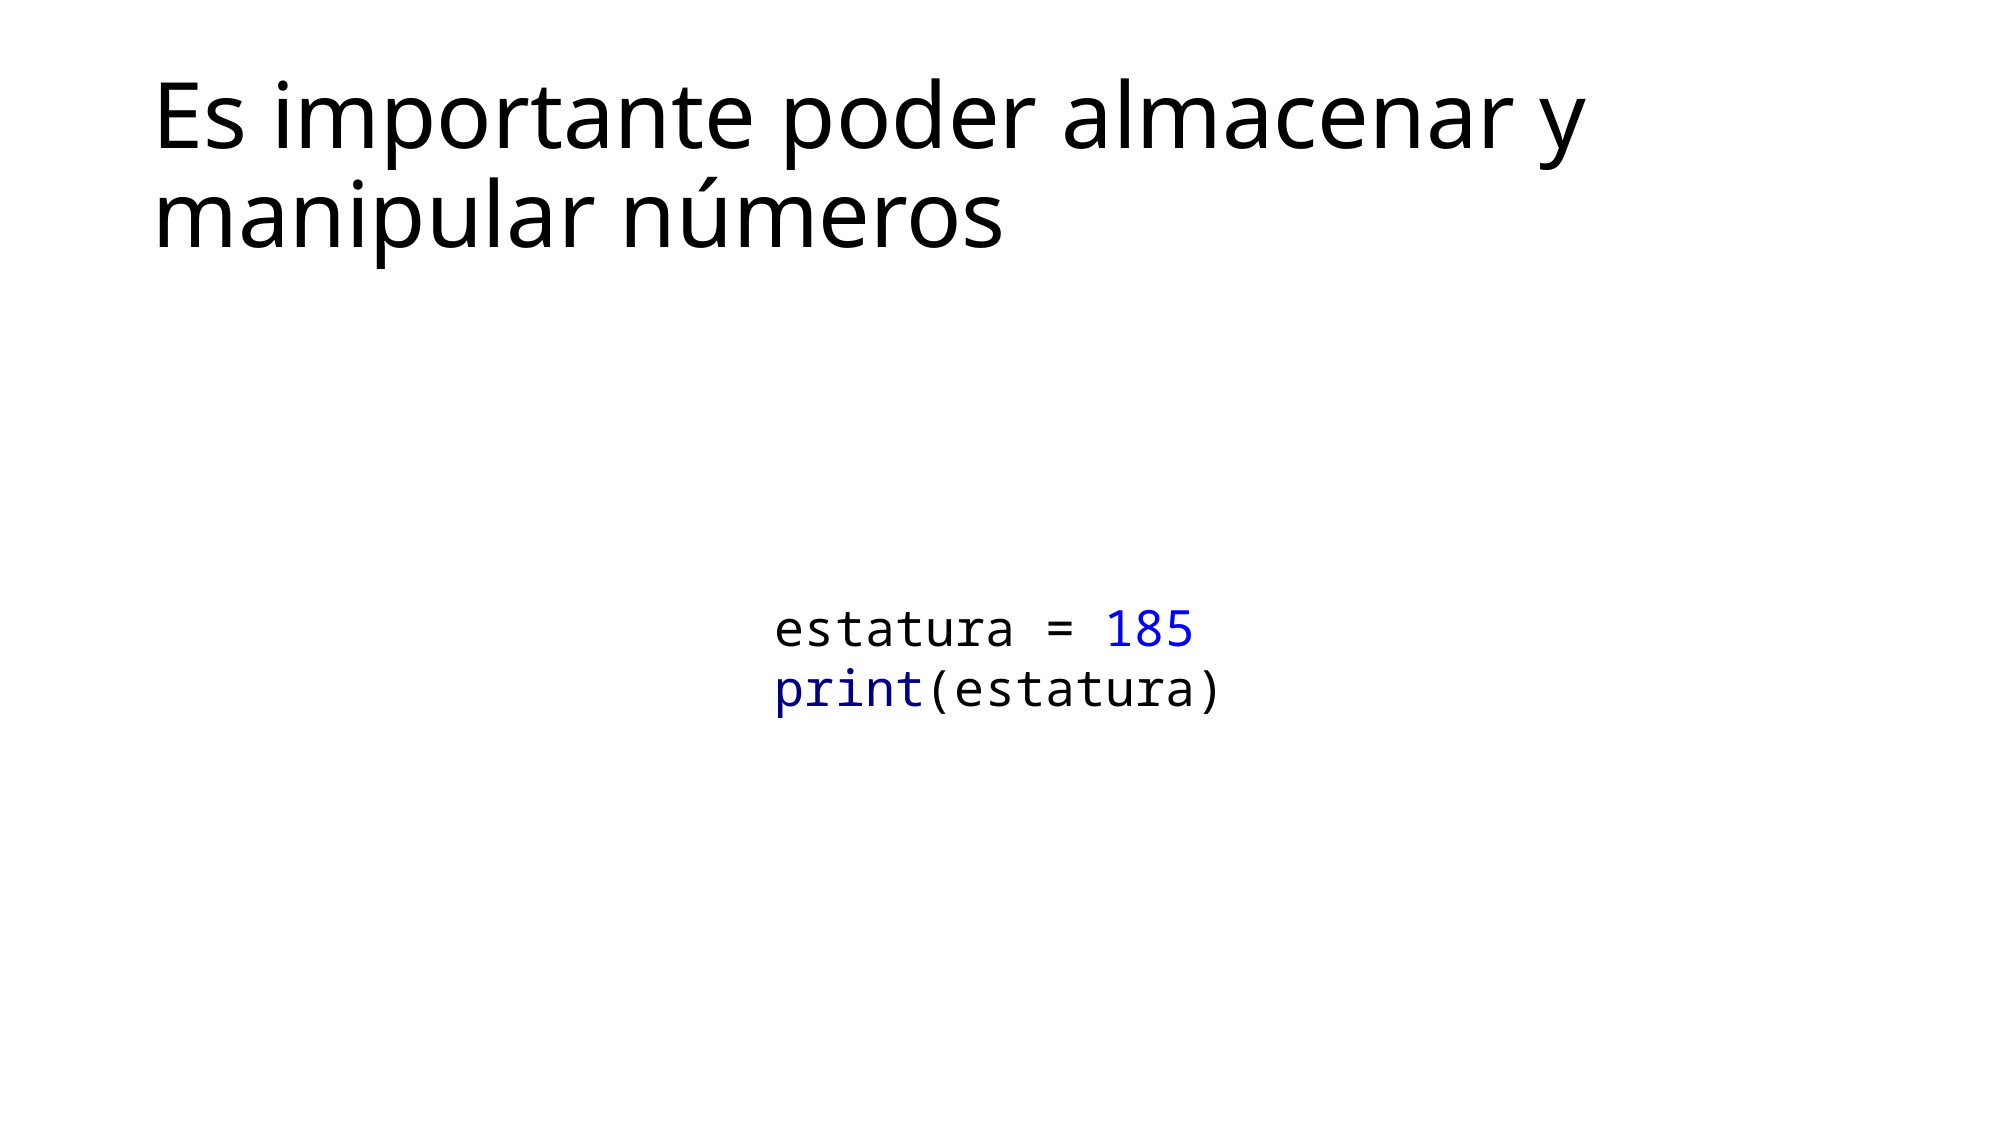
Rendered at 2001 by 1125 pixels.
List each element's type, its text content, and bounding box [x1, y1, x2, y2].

title Es importante poder almacenar y manipular números [137, 59, 1863, 278]
text_box estatura = 185 print(estatura) [759, 588, 1240, 724]
